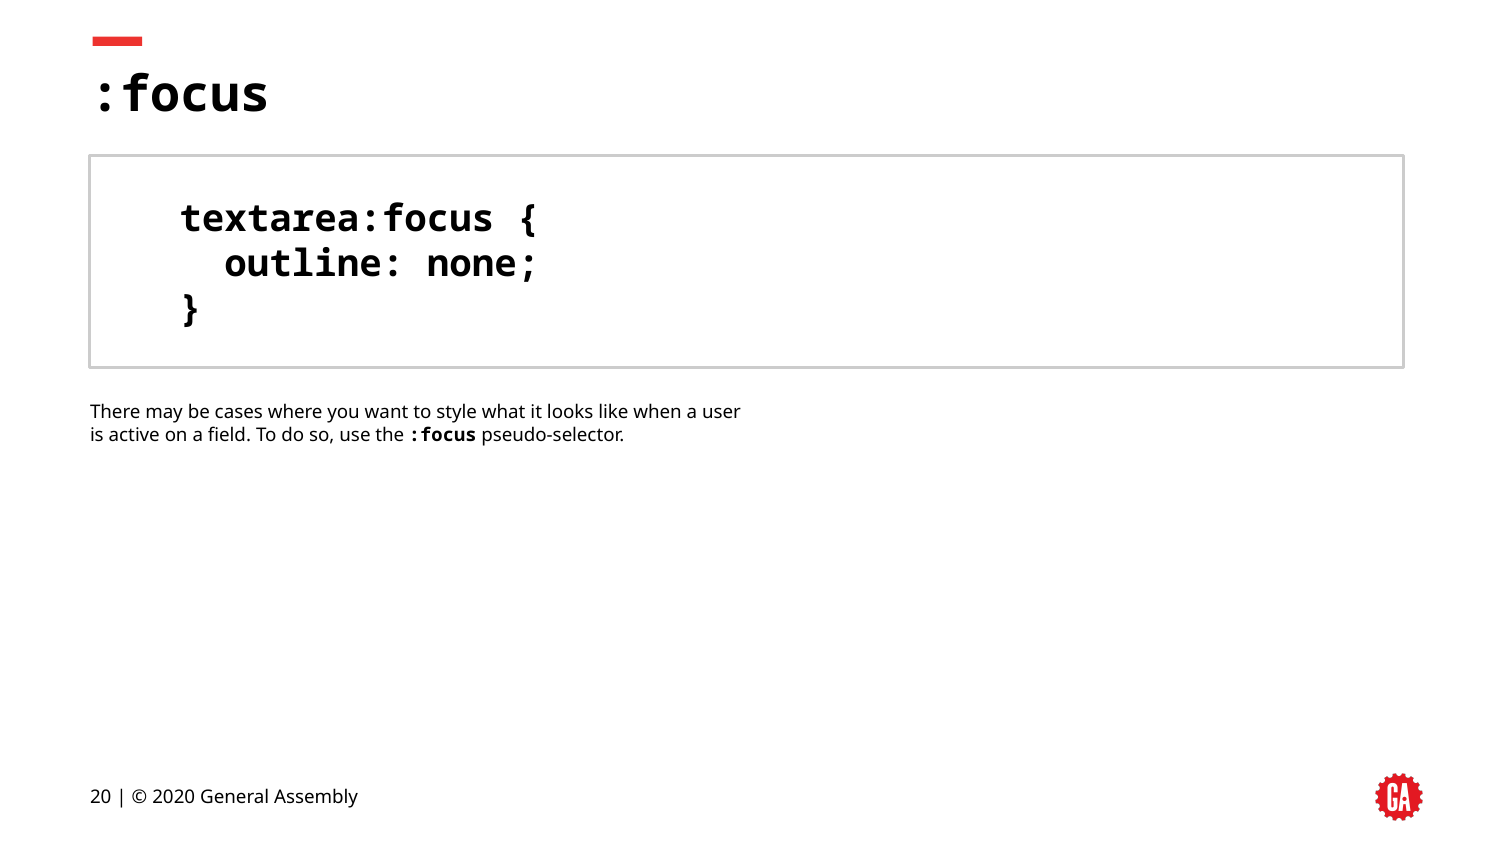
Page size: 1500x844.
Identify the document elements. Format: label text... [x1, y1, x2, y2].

title :focus [75, 46, 1473, 140]
slide_number ‹#› | © 2020 General Assembly [75, 764, 465, 830]
picture [1373, 771, 1425, 823]
list There may be cases where you want to style what it looks like when a user is active on a field. To do so, use the :focus pseudo-selector. [75, 384, 1424, 688]
text_box textarea:focus { outline: none; } [89, 155, 1404, 368]
